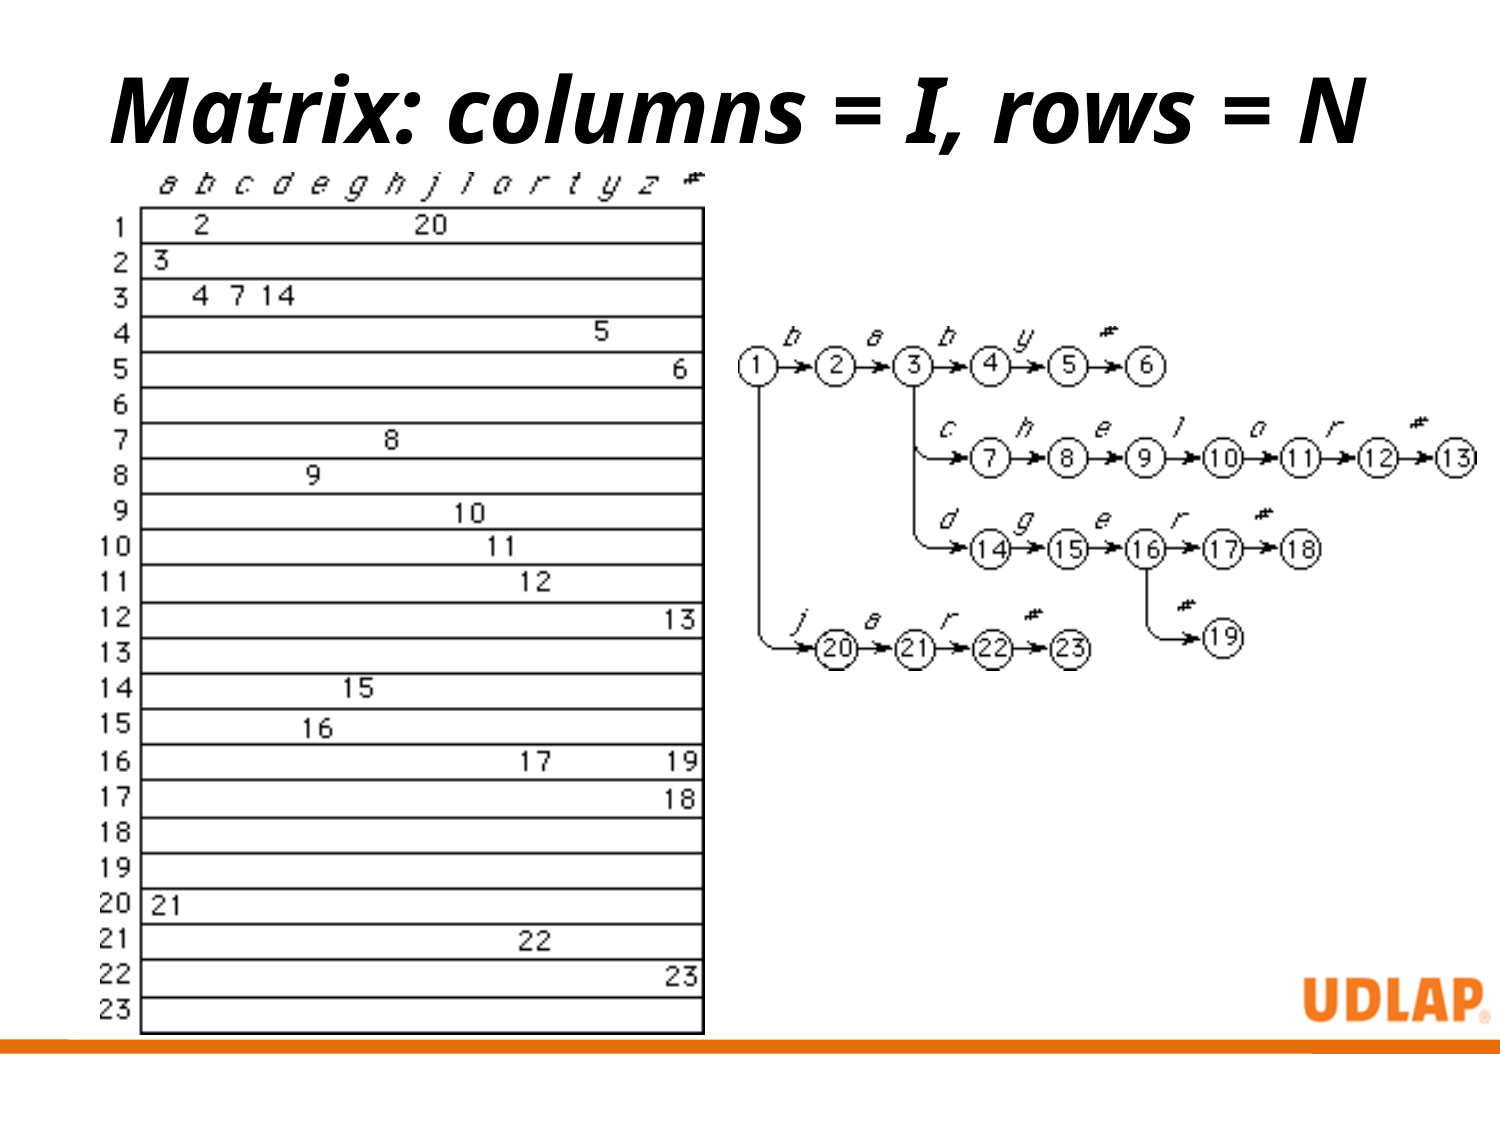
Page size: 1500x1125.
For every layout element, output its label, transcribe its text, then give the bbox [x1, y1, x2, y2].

picture [1290, 968, 1500, 1036]
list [100, 172, 705, 1035]
title Matrix: columns = I, rows = N [63, 30, 1414, 183]
picture [737, 326, 1477, 671]
